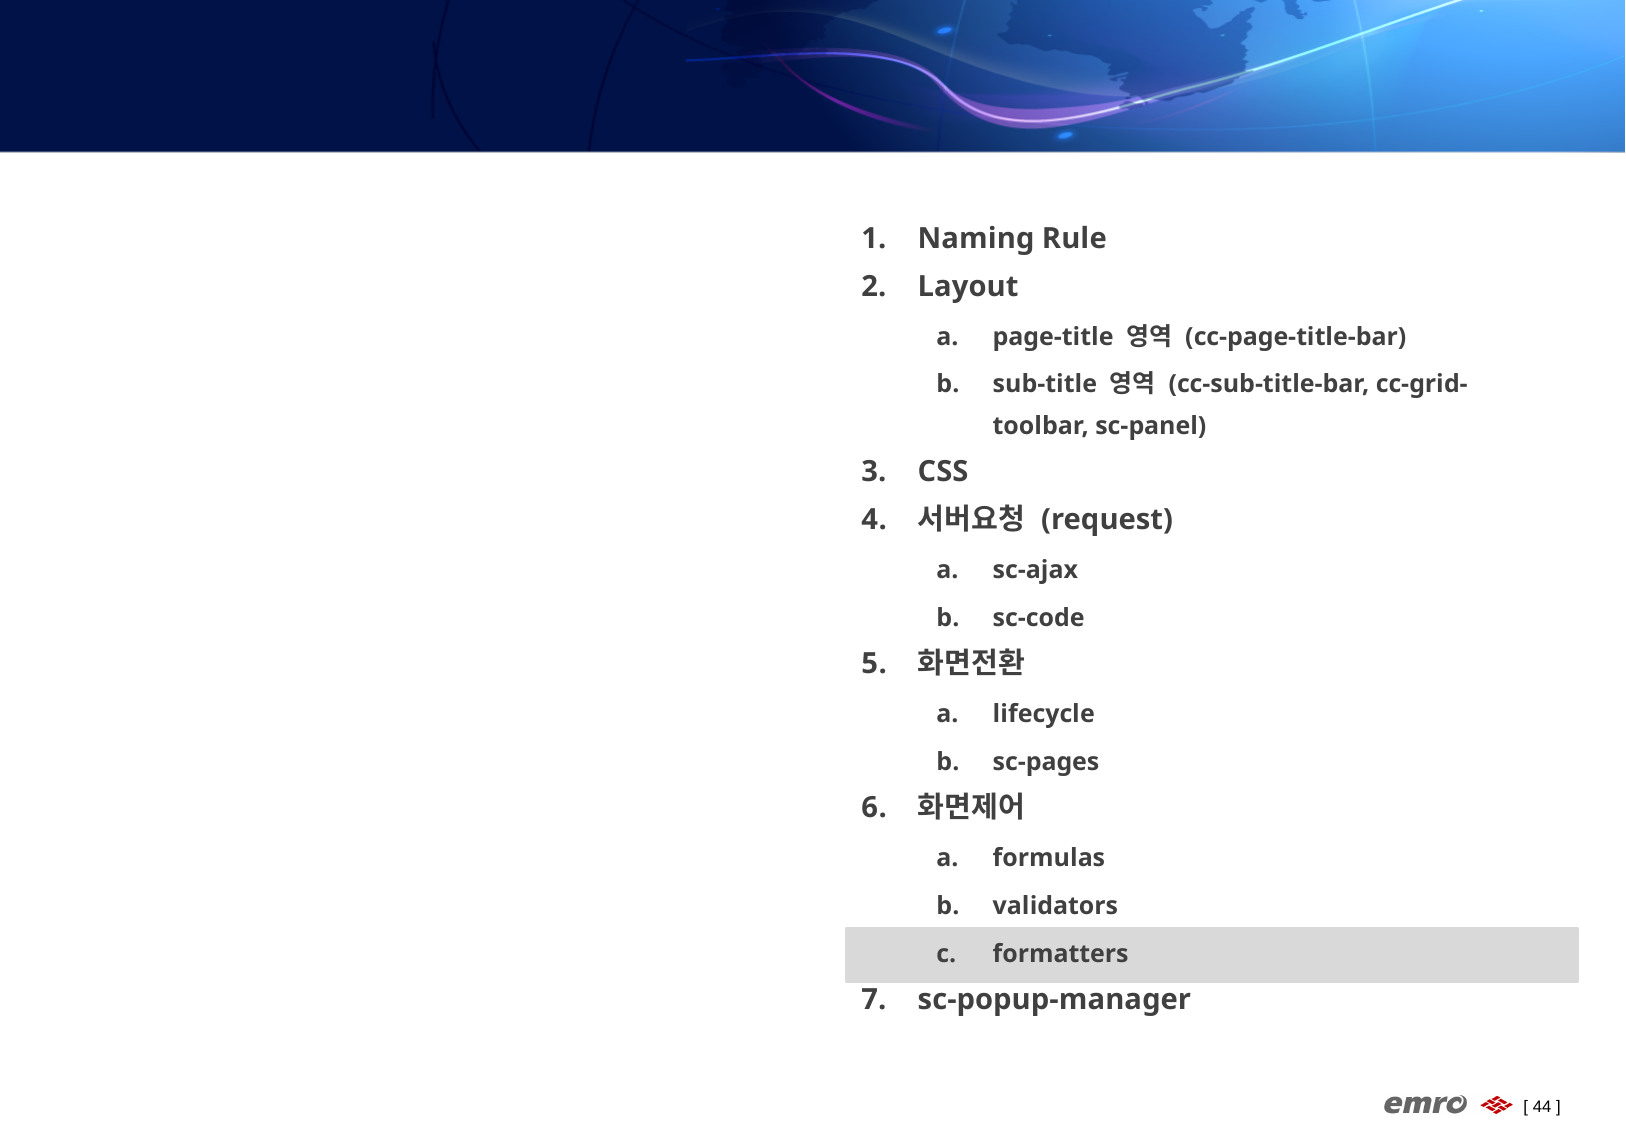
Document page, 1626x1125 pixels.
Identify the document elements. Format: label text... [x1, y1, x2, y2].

picture [1384, 1095, 1513, 1115]
text_box Naming Rule Layout page-title 영역 (cc-page-title-bar) sub-title 영역 (cc-sub-title-bar, cc-grid-toolbar, sc-panel) CSS 서버요청 (request) sc-ajax sc-code 화면전환 lifecycle sc-pages 화면제어 formulas validators formatters sc-popup-manager [846, 205, 1578, 1023]
picture [0, 0, 1625, 152]
